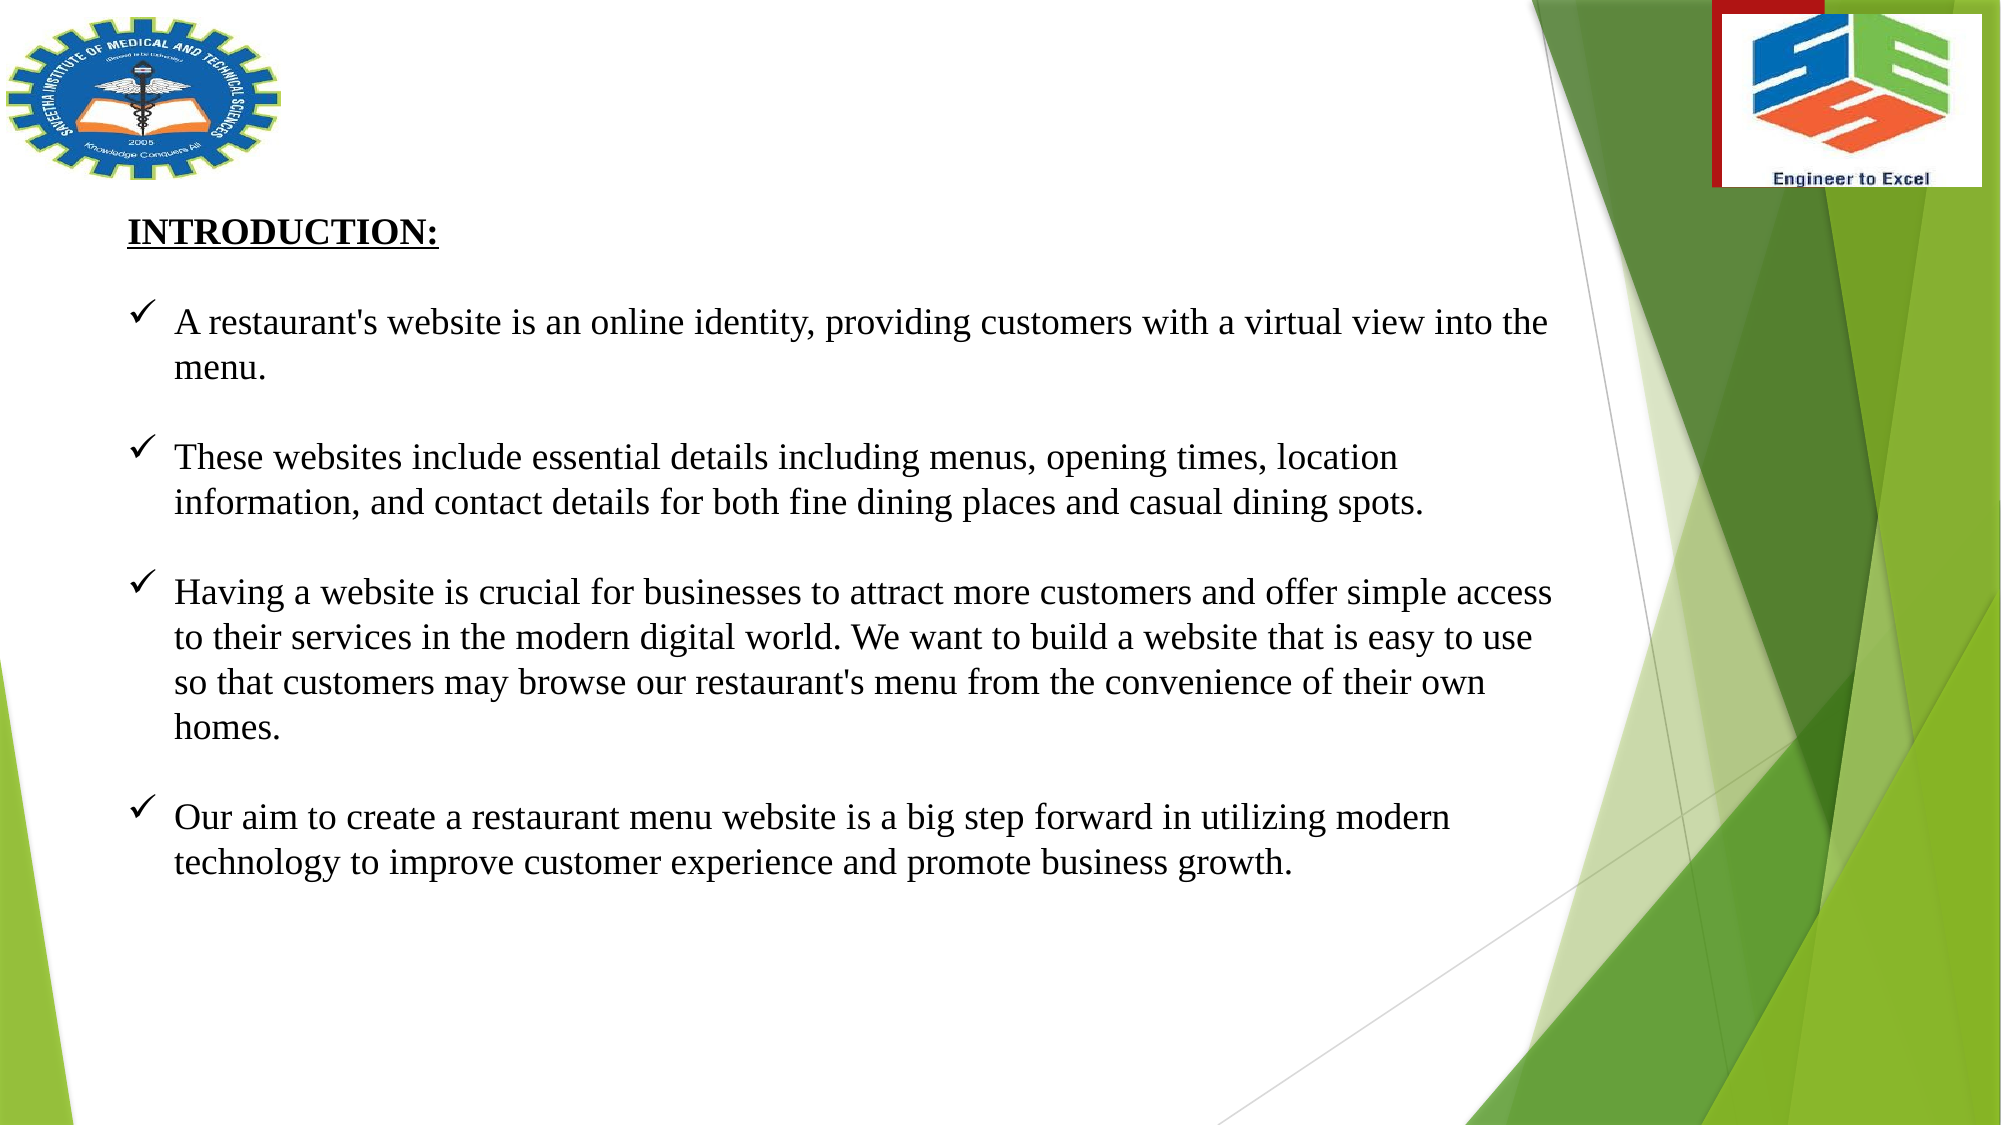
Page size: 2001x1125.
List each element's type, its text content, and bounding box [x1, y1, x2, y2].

text_box INTRODUCTION: A restaurant's website is an online identity, providing customers with a virtual view into the menu. These websites include essential details including menus, opening times, location information, and contact details for both fine dining places and casual dining spots. Having a website is crucial for businesses to attract more customers and offer simple access to their services in the modern digital world. We want to build a website that is easy to use so that customers may browse our restaurant's menu from the convenience of their own homes. Our aim to create a restaurant menu website is a big step forward in utilizing modern technology to improve customer experience and promote business growth. [112, 199, 1588, 980]
text_box [1712, 0, 1825, 188]
picture [1721, 14, 1983, 188]
picture [5, 16, 281, 181]
